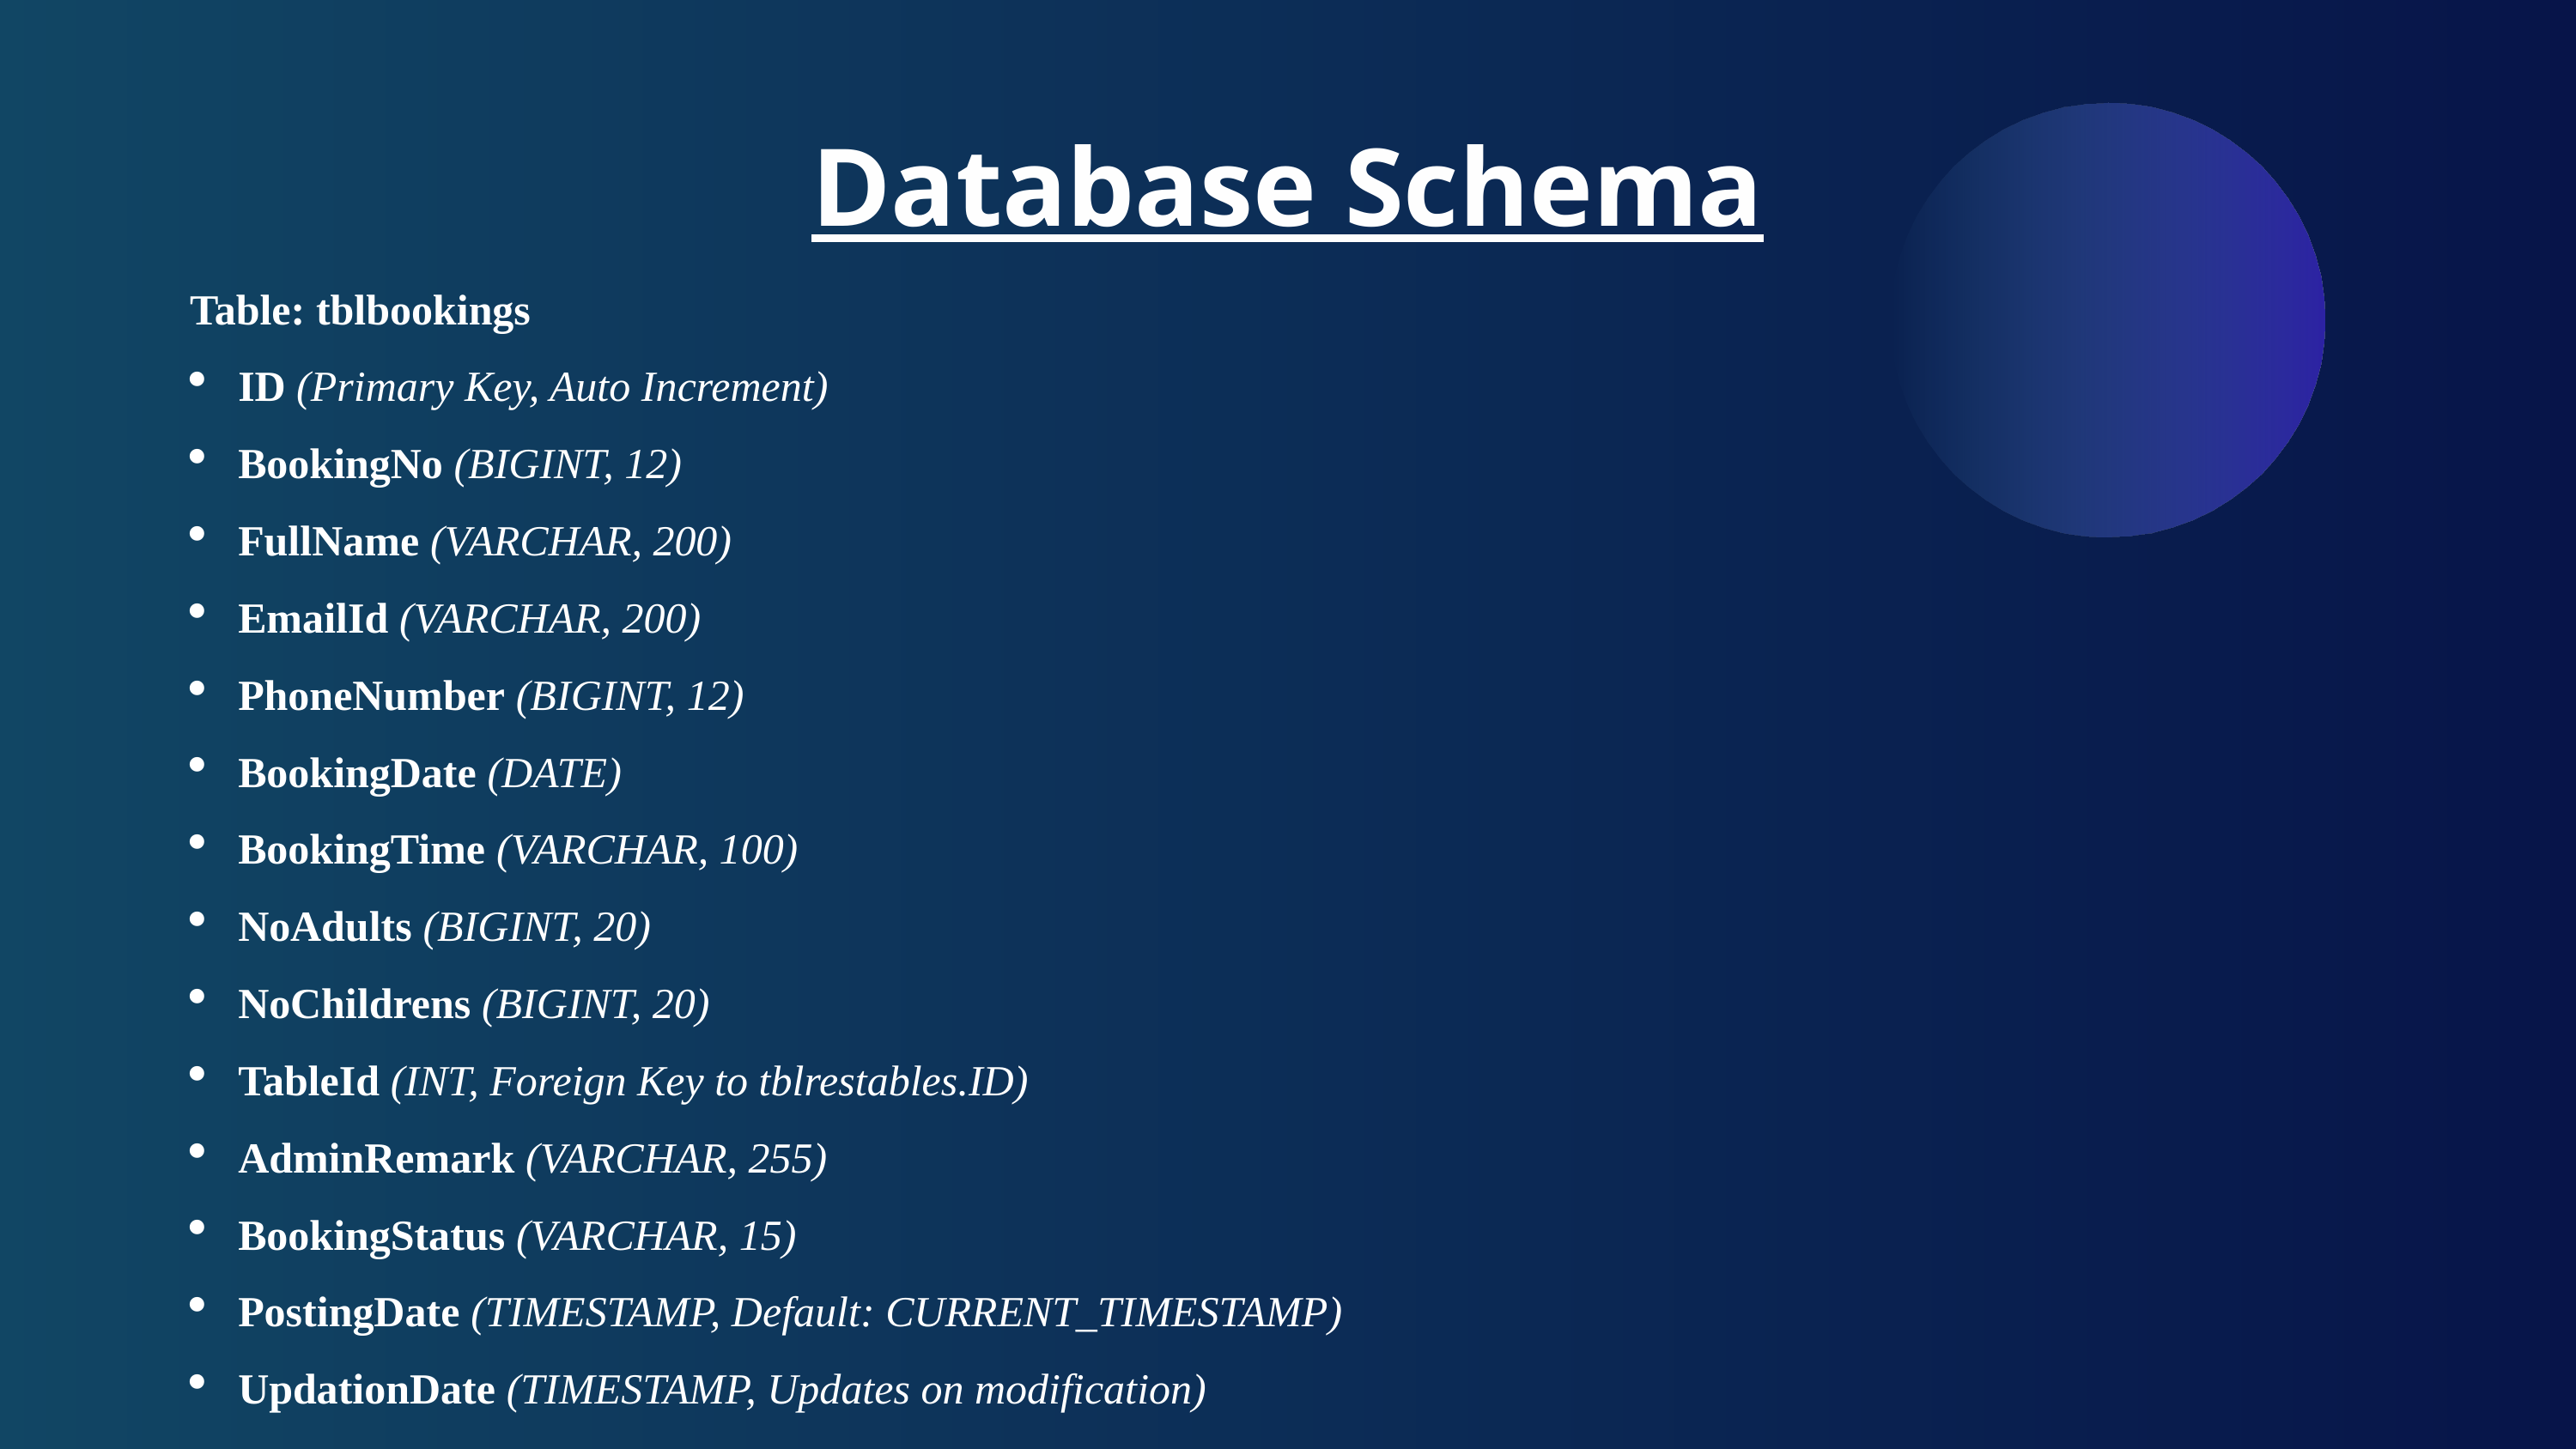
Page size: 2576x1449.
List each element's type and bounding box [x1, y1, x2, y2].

text_box [170, 42, 2405, 248]
text_box [177, 258, 2399, 1415]
